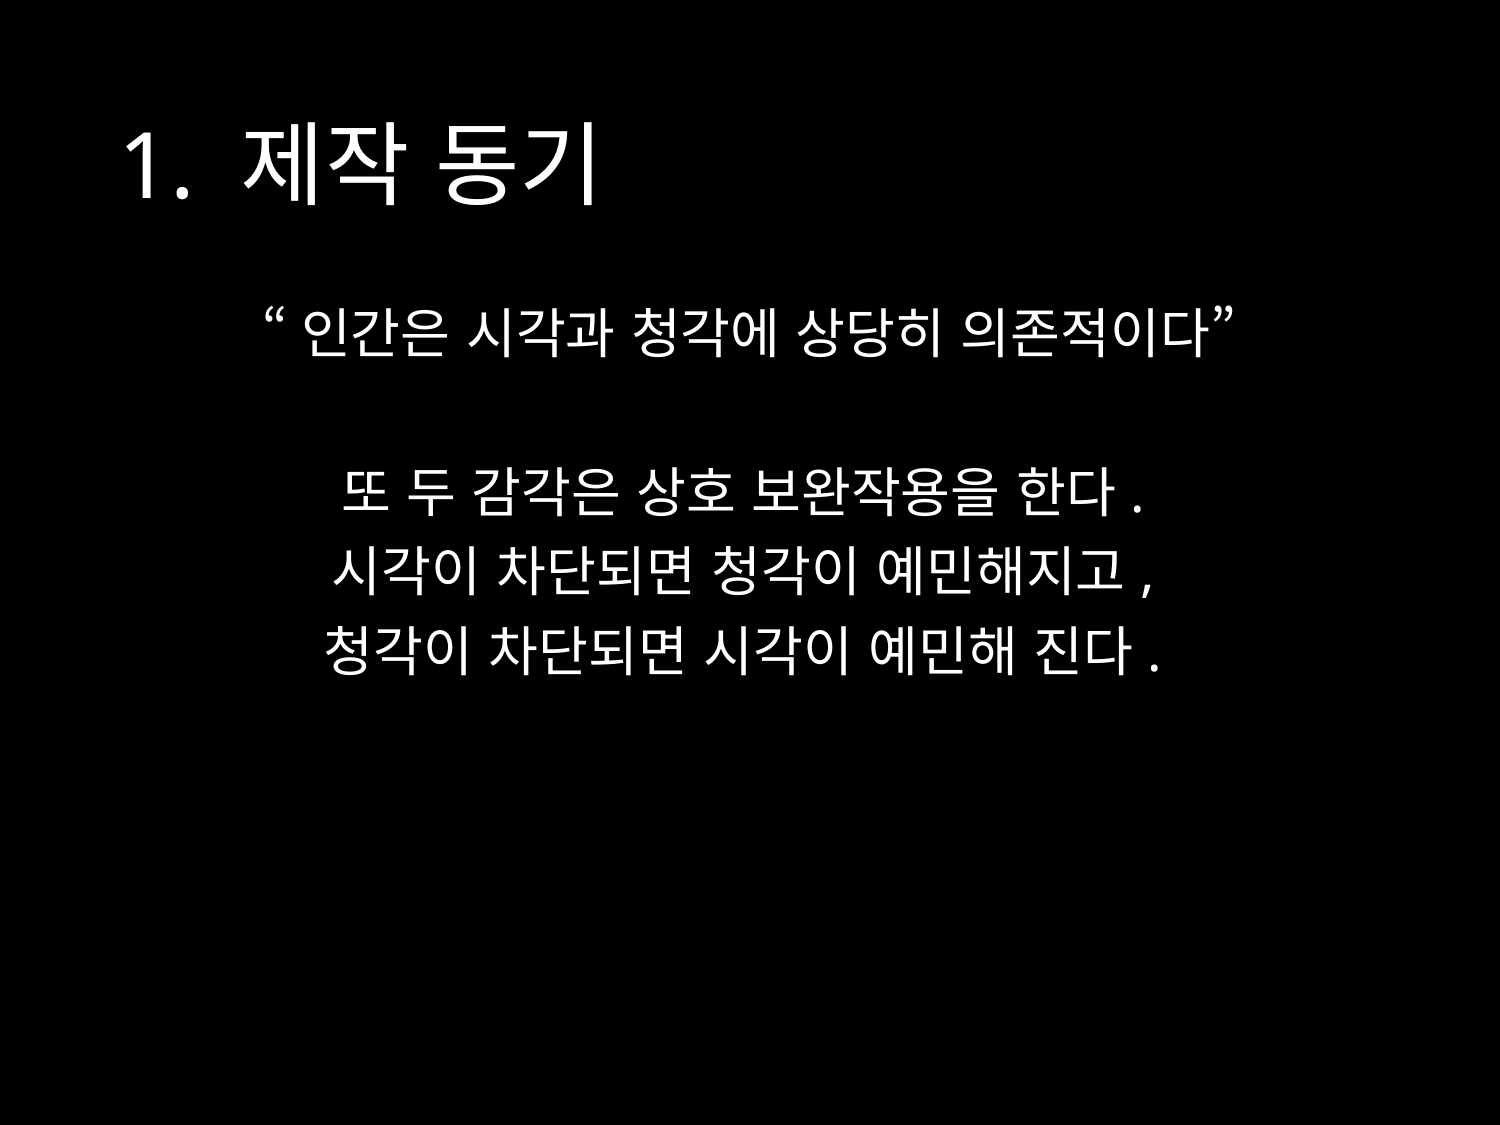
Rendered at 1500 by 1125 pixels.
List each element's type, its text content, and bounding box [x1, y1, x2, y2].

list “인간은 시각과 청각에 상당히 의존적이다” 또 두 감각은 상호 보완작용을 한다. 시각이 차단되면 청각이 예민해지고, 청각이 차단되면 시각이 예민해 진다. [103, 299, 1397, 1014]
title 1. 제작 동기 [103, 59, 1397, 278]
